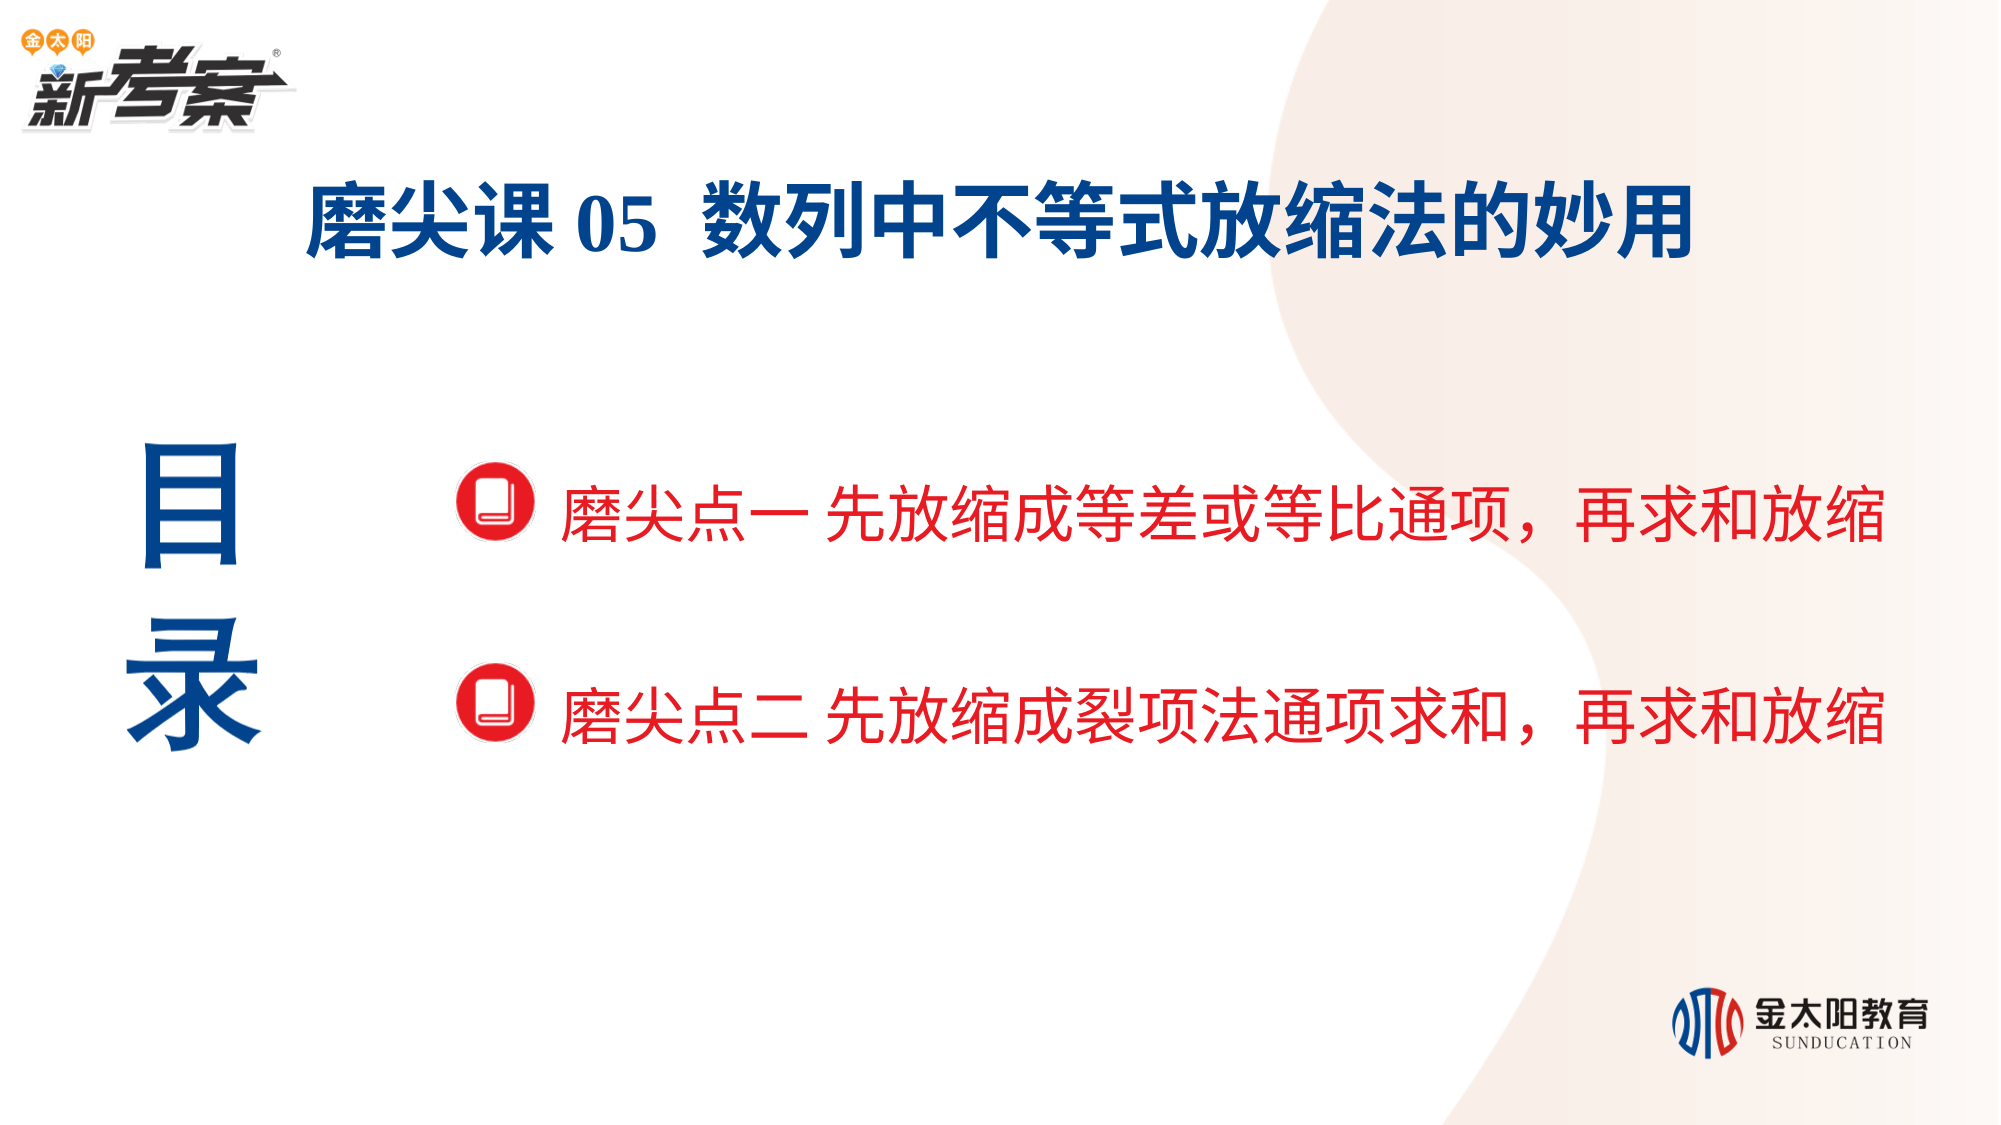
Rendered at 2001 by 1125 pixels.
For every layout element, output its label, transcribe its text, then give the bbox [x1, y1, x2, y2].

picture [0, 0, 2000, 1125]
text_box 磨尖点一 先放缩成等差或等比通项，再求和放缩 [548, 435, 1943, 553]
text_box 磨尖点二 先放缩成裂项法通项求和，再求和放缩 [548, 645, 1943, 747]
text_box 磨尖课05 数列中不等式放缩法的妙用 [101, 152, 1904, 284]
